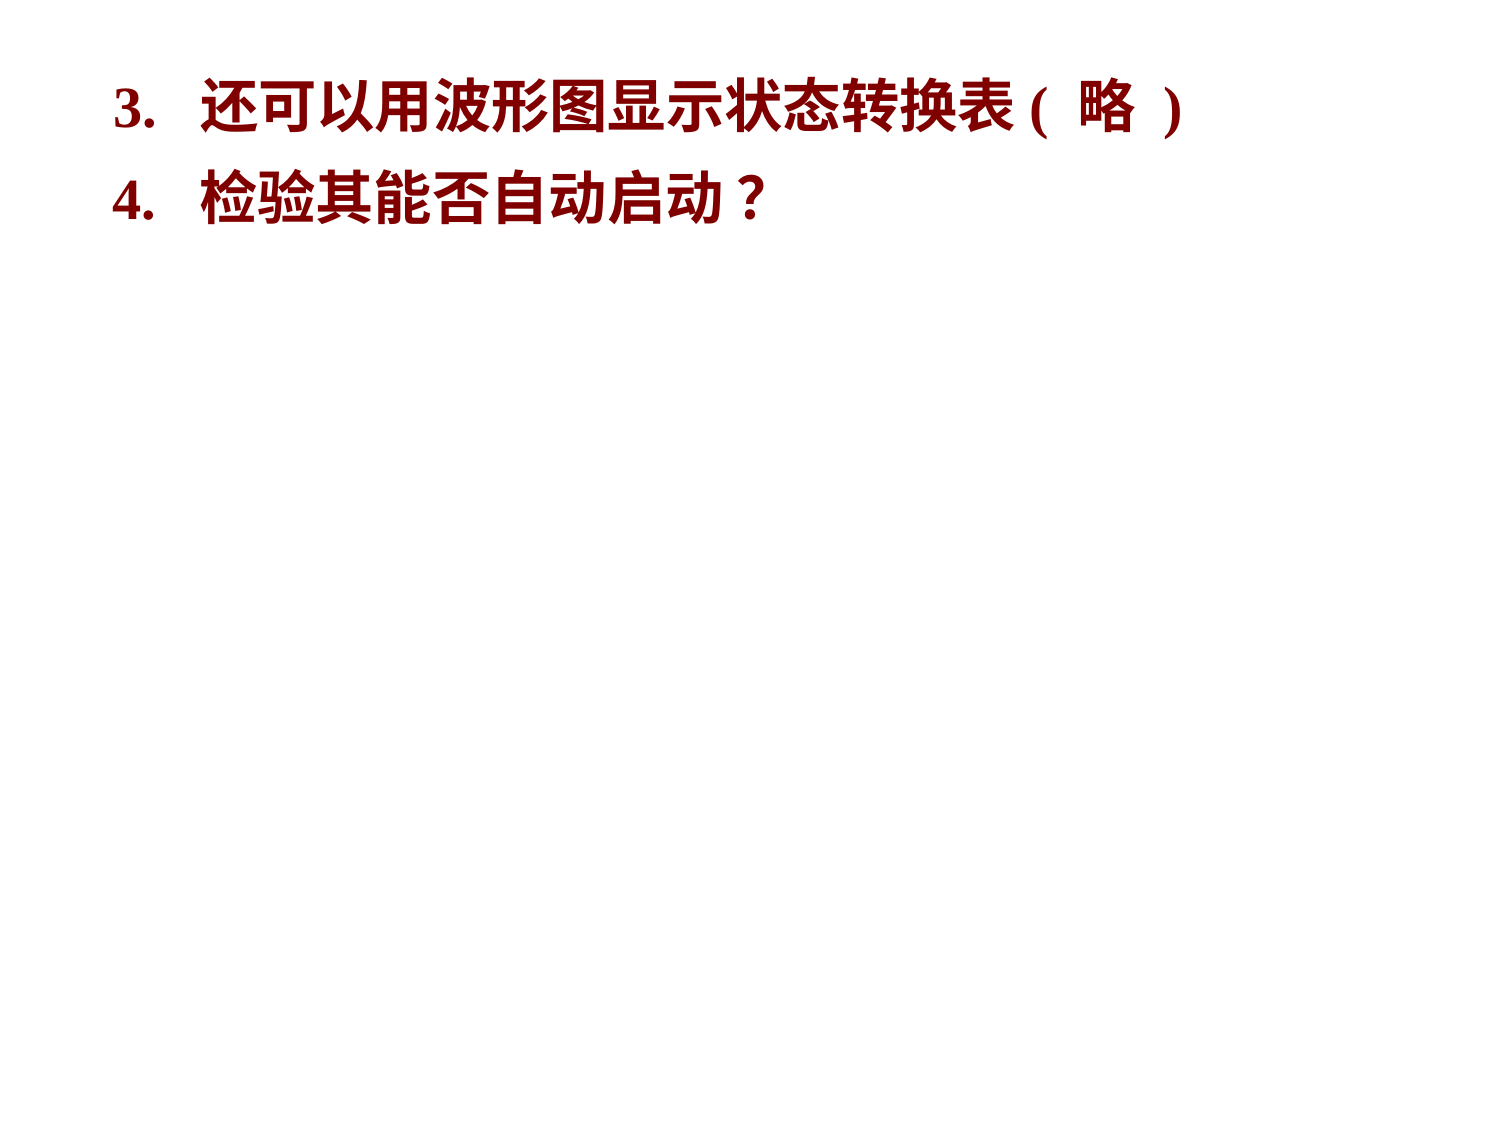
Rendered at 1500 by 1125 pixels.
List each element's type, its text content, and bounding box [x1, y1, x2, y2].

text_box 3. 还可以用波形图显示状态转换表( 略 ) [98, 62, 1368, 147]
text_box 4. 检验其能否自动启动 ？ [97, 154, 988, 239]
